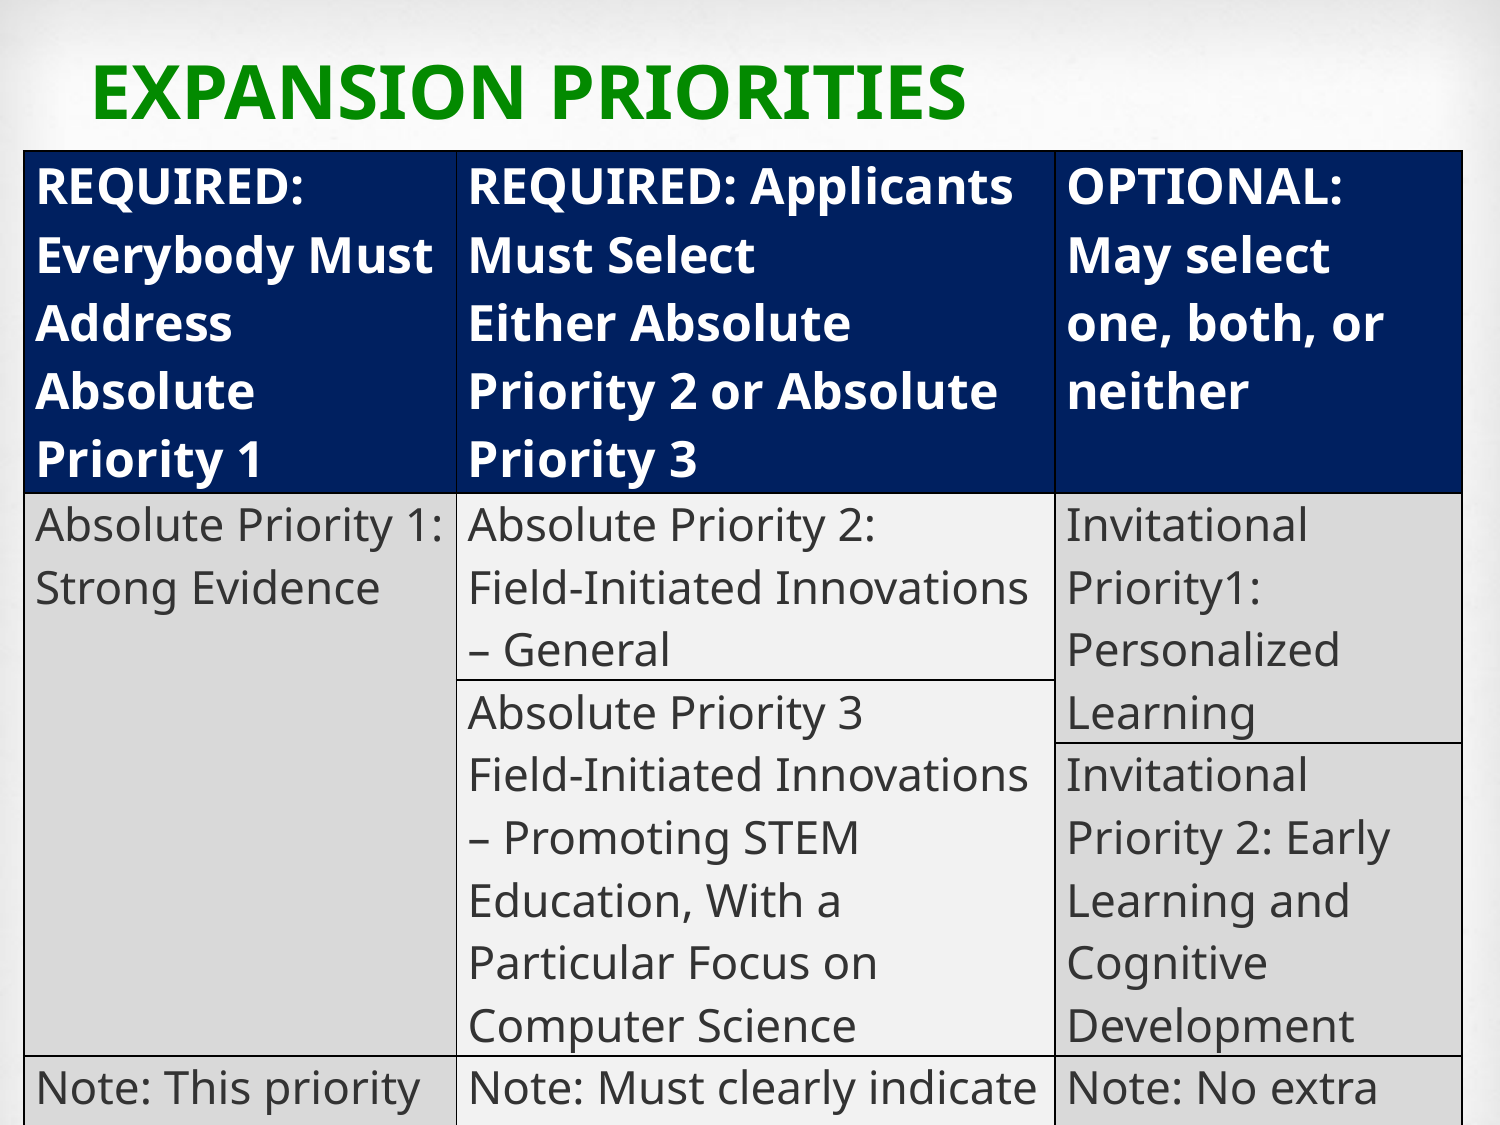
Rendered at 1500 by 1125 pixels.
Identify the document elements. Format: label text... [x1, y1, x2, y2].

table_cell Note: Must clearly indicate in the abstract and project narrative which option has been selected. [457, 1057, 1054, 1125]
table_header REQUIRED: Everybody Must Address Absolute Priority 1 [25, 152, 456, 492]
title Expansion PRIORITIES [75, 37, 1425, 130]
table_cell Invitational Priority 2: Early Learning and Cognitive Development [1056, 744, 1461, 1055]
table_cell Note: No extra points will be awarded for addressing these invitational priorities. [1056, 1057, 1461, 1125]
table_cell Absolute Priority 3 Field-Initiated Innovations – Promoting STEM Education, With a Particular Focus on Computer Science [457, 681, 1054, 1055]
picture [0, 0, 1500, 1125]
table_cell Absolute Priority 2: Field-Initiated Innovations – General [457, 494, 1054, 679]
table_cell Note: This priority establishes an evidence requirement. [25, 1057, 456, 1125]
table_header REQUIRED: Applicants Must Select Either Absolute Priority 2 or Absolute Priority 3 [457, 152, 1054, 492]
table_header OPTIONAL: May select one, both, or neither [1056, 152, 1461, 492]
table_cell Invitational Priority1: Personalized Learning [1056, 494, 1461, 742]
table_cell Absolute Priority 1: Strong Evidence [25, 494, 456, 1055]
